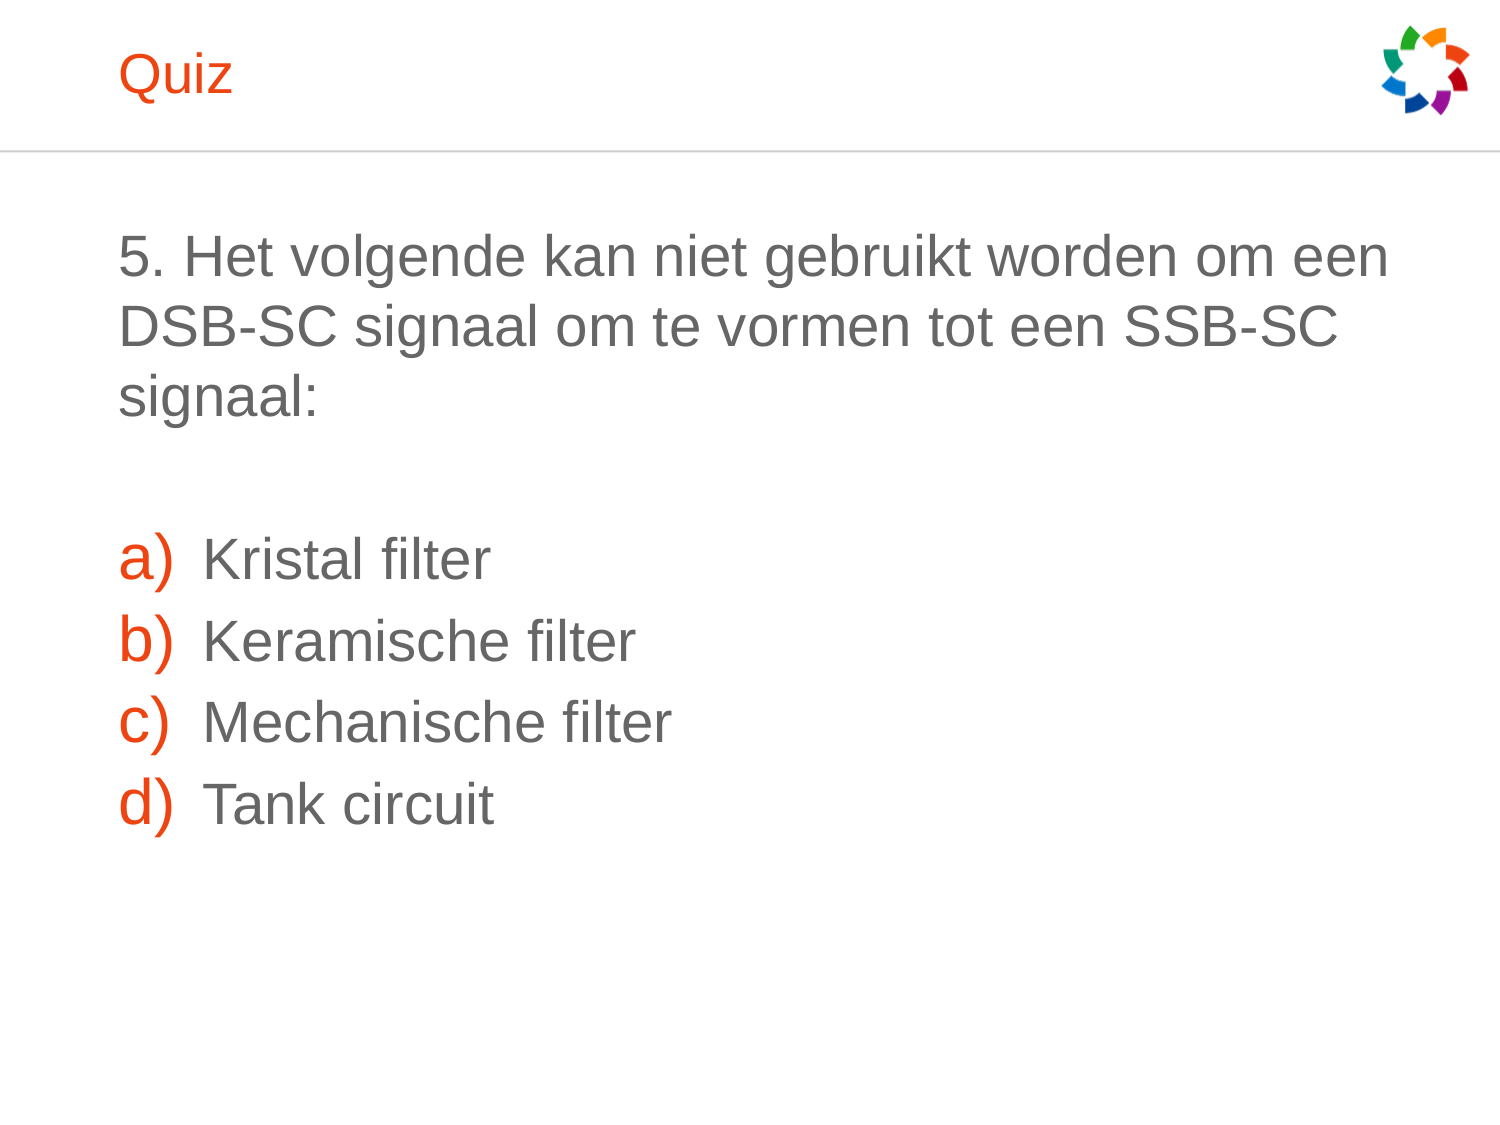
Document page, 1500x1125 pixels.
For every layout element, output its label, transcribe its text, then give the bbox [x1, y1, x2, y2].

picture [1382, 25, 1473, 118]
title Quiz [118, 0, 1382, 152]
list 5. Het volgende kan niet gebruikt worden om een DSB-SC signaal om te vormen tot een SSB-SC signaal: Kristal filter Keramische filter Mechanische filter Tank circuit [118, 217, 1466, 1023]
